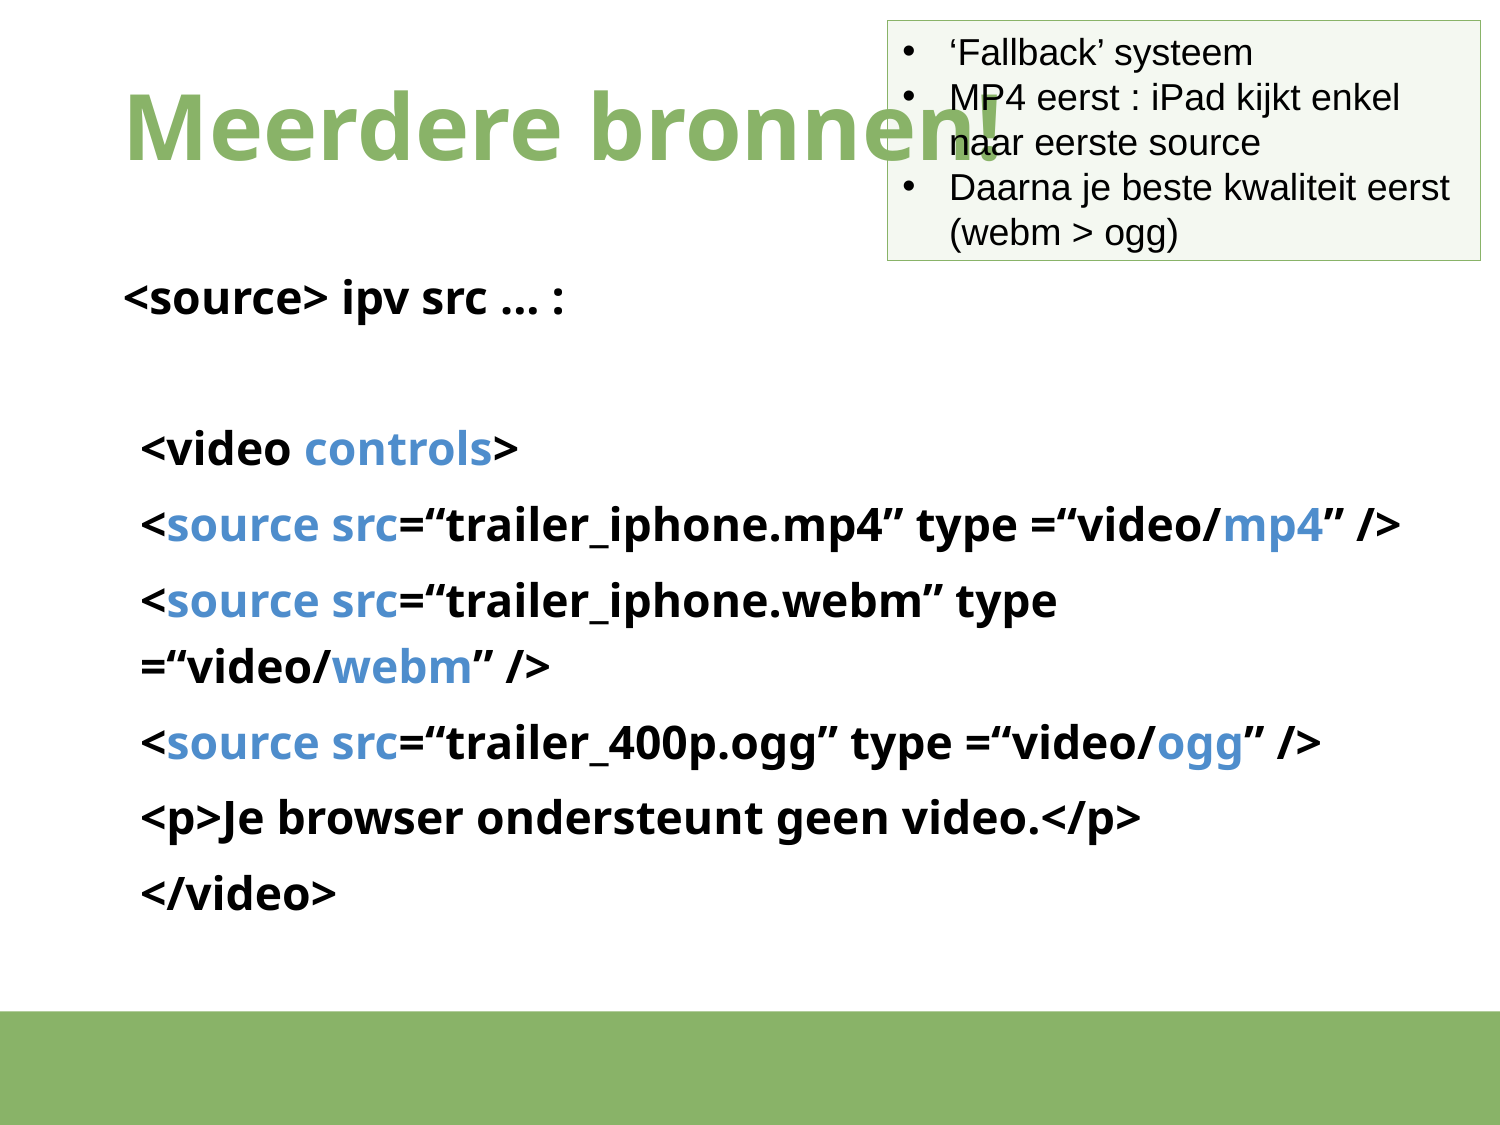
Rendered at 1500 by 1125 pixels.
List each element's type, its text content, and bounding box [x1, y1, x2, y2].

text_box ‘Fallback’ systeem MP4 eerst : iPad kijkt enkel naar eerste source Daarna je beste kwaliteit eerst (webm > ogg) [887, 20, 1481, 261]
title Meerdere bronnen! [107, 30, 887, 218]
list <source> ipv src ... : <video controls> <source src=“trailer_iphone.mp4” type =“video/mp4” /> <source src=“trailer_iphone.webm” type =“video/webm” /> <source src=“trailer_400p.ogg” type =“video/ogg” /> <p>Je browser ondersteunt geen video.</p> </video> [107, 249, 1425, 993]
